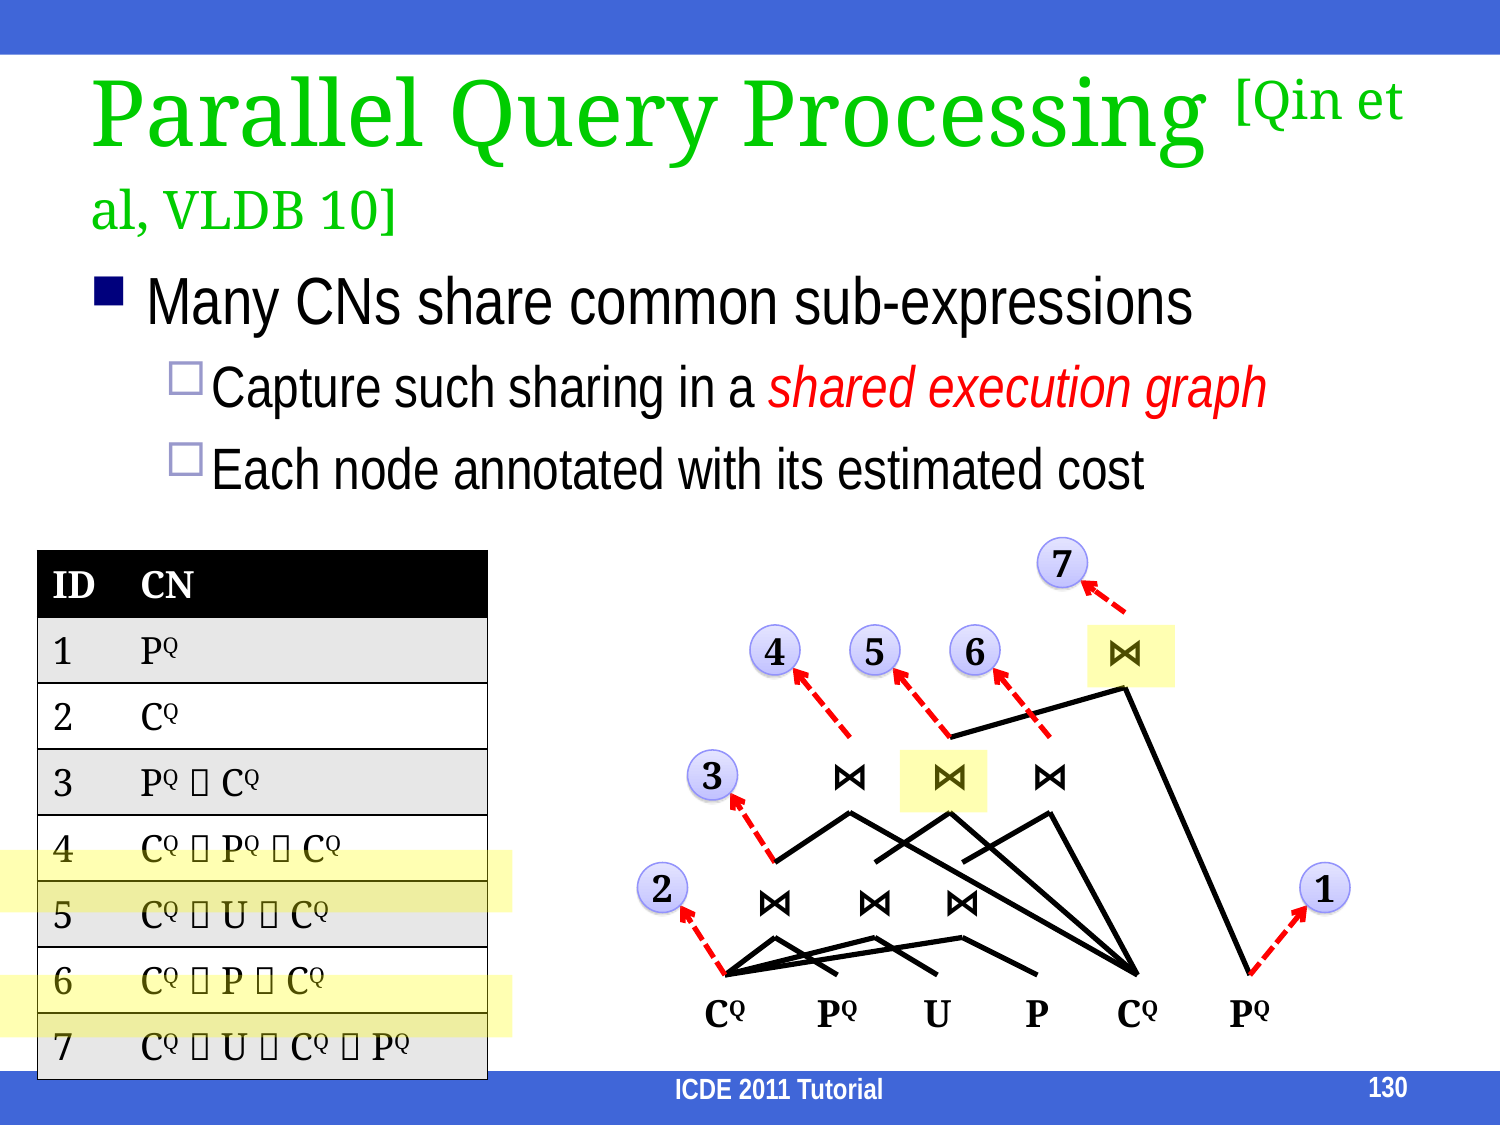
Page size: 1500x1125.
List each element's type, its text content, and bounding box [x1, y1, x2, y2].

table_cell PQ  CQ [125, 750, 487, 814]
table_cell PQ [125, 618, 487, 682]
table_cell 3 [38, 750, 125, 814]
table_cell CQ  U  CQ [125, 913, 487, 946]
text_box [0, 849, 513, 913]
text_box [0, 974, 513, 1038]
table_cell 7 [38, 1038, 125, 1079]
table_cell 2 [38, 684, 125, 748]
table_header ID [38, 552, 125, 616]
table_cell 4 [38, 816, 125, 849]
table_cell 1 [38, 618, 125, 682]
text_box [637, 537, 1351, 1051]
table_cell 5 [38, 913, 125, 946]
title Parallel Query Processing [Qin et al, VLDB 10] [74, 74, 1426, 249]
footer ICDE 2011 Tutorial [348, 1076, 1211, 1113]
table_cell CQ [125, 684, 487, 748]
table_cell CQ  PQ  CQ [125, 816, 487, 849]
table_header CN [125, 552, 487, 616]
slide_number 130 [1234, 1074, 1424, 1111]
table_cell CQ  U  CQ  PQ [125, 1038, 487, 1079]
list Many CNs share common sub-expressions Capture such sharing in a shared execution graph Each node annotated with its estimated cost [74, 249, 1426, 1018]
table_cell 6 [38, 948, 125, 974]
table_cell CQ  P  CQ [125, 948, 487, 974]
